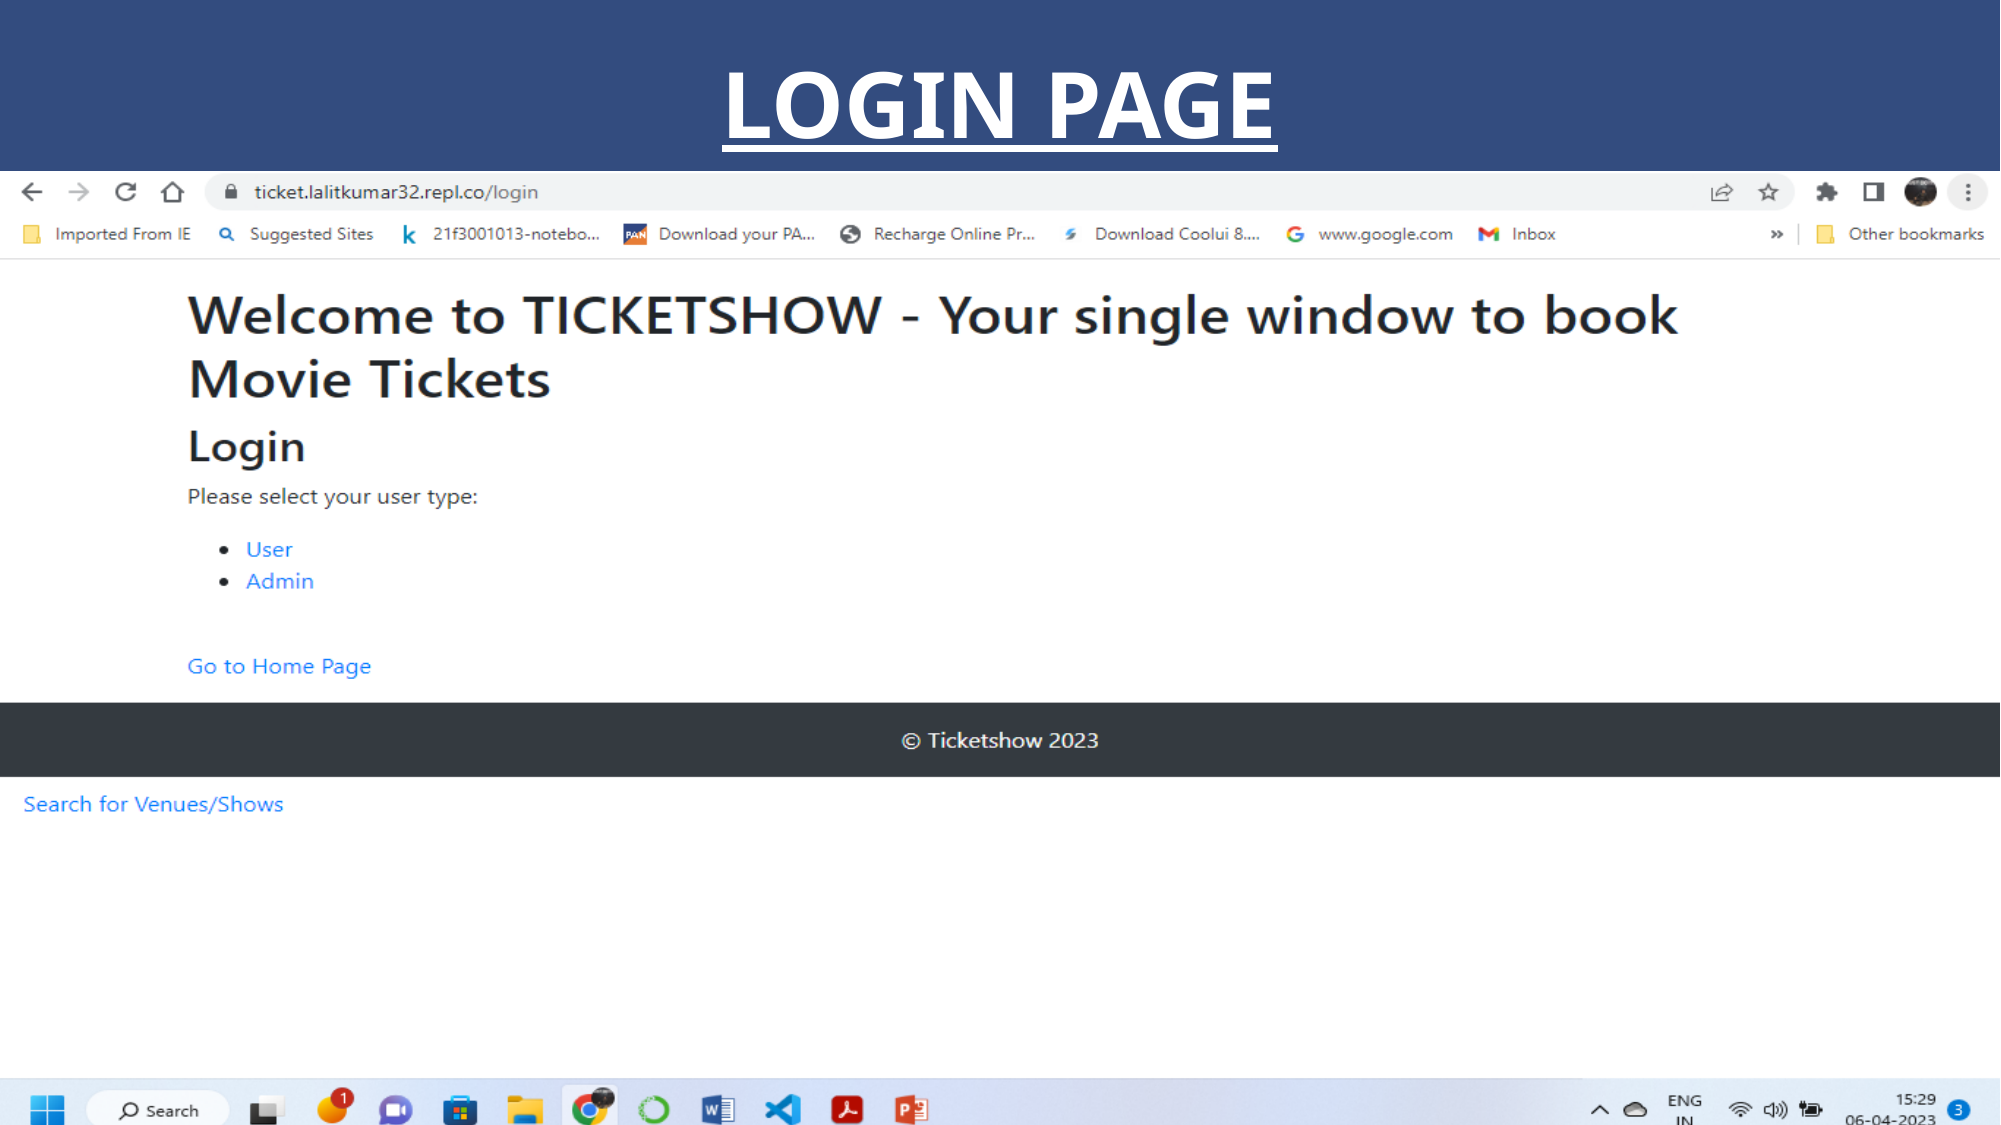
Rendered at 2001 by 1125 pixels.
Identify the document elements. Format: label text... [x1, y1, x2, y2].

title LOGIN PAGE [137, 0, 1863, 171]
picture [0, 171, 2000, 1125]
